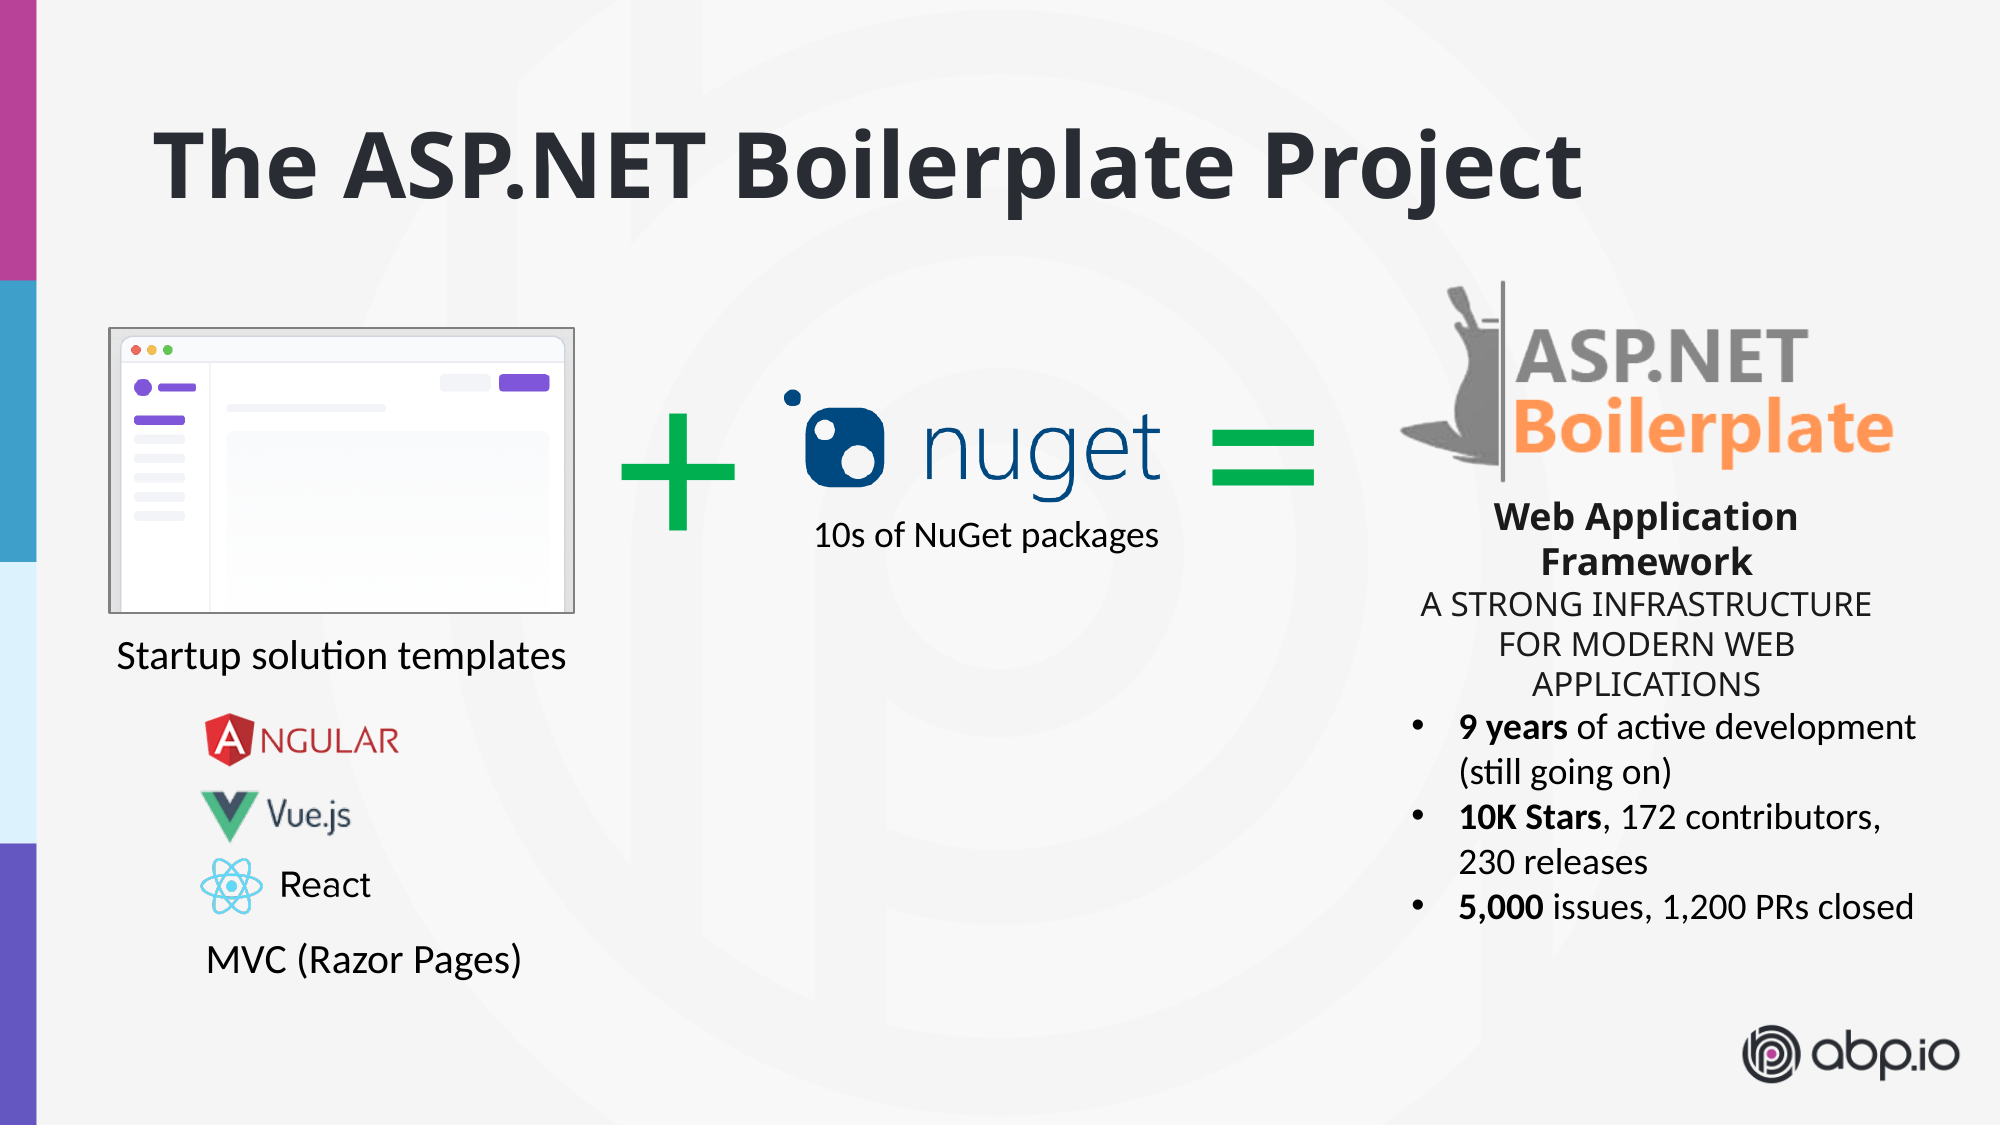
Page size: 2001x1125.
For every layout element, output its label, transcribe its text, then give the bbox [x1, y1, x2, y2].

text_box Web Application Framework A STRONG INFRASTRUCTURE FOR MODERN WEB APPLICATIONS [1369, 485, 1924, 710]
text_box 10s of NuGet packages [798, 502, 1175, 563]
text_box = [1187, 279, 1342, 595]
text_box Startup solution templates [101, 620, 582, 685]
picture [0, 0, 2001, 1125]
title The ASP.NET Boilerplate Project [137, 59, 1863, 278]
text_box MVC (Razor Pages) [190, 923, 539, 989]
text_box + [601, 294, 756, 609]
text_box 9 years of active development (still going on) 10K Stars, 172 contributors, 230 releases 5,000 issues, 1,200 PRs closed [1396, 694, 1943, 935]
